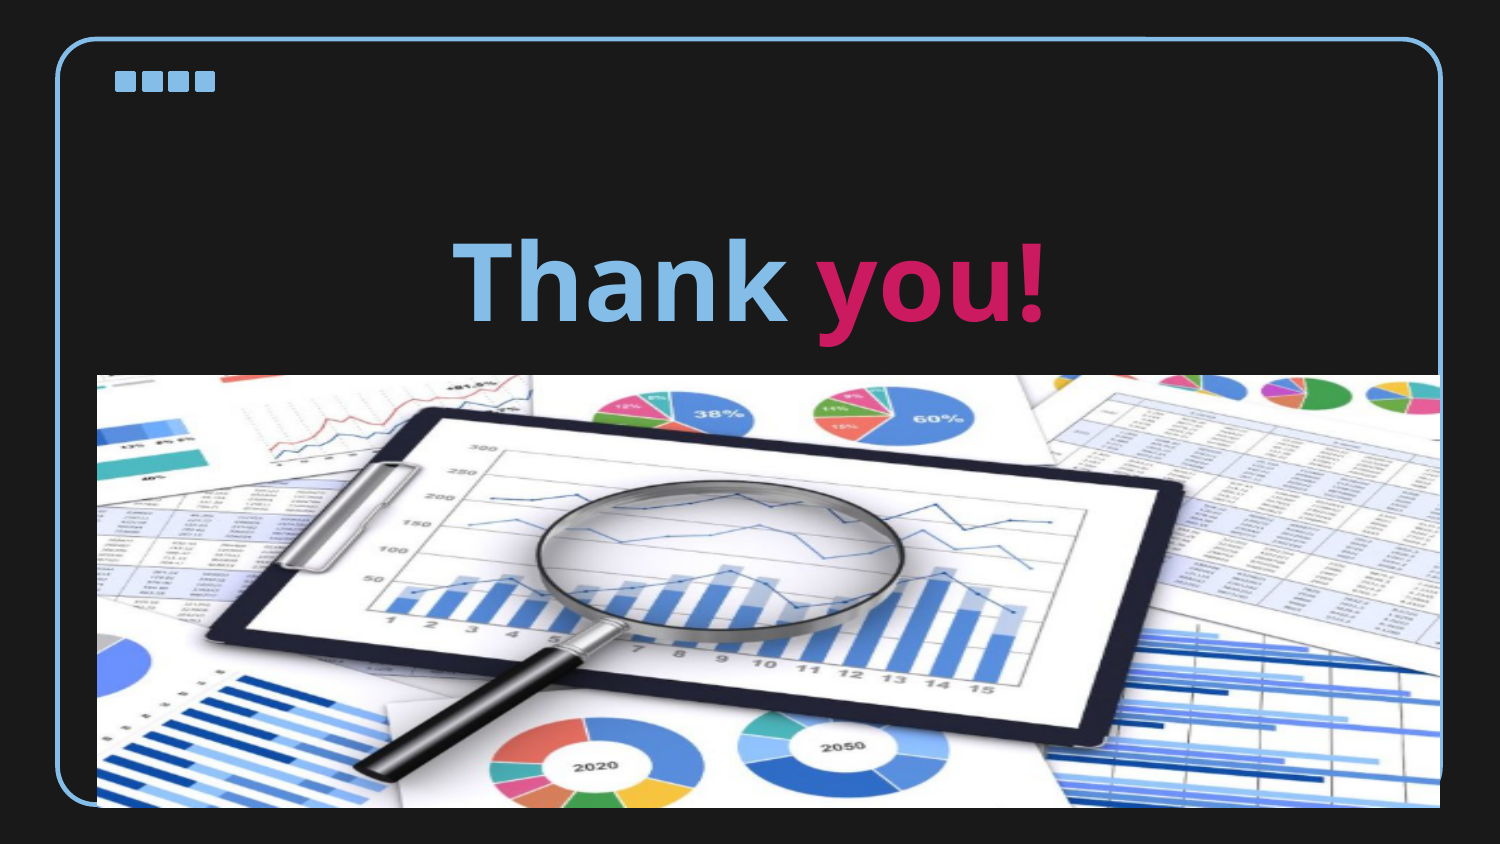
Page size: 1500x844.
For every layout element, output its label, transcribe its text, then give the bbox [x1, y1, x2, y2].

title Thank you! [209, 110, 1290, 374]
picture [97, 375, 1440, 808]
